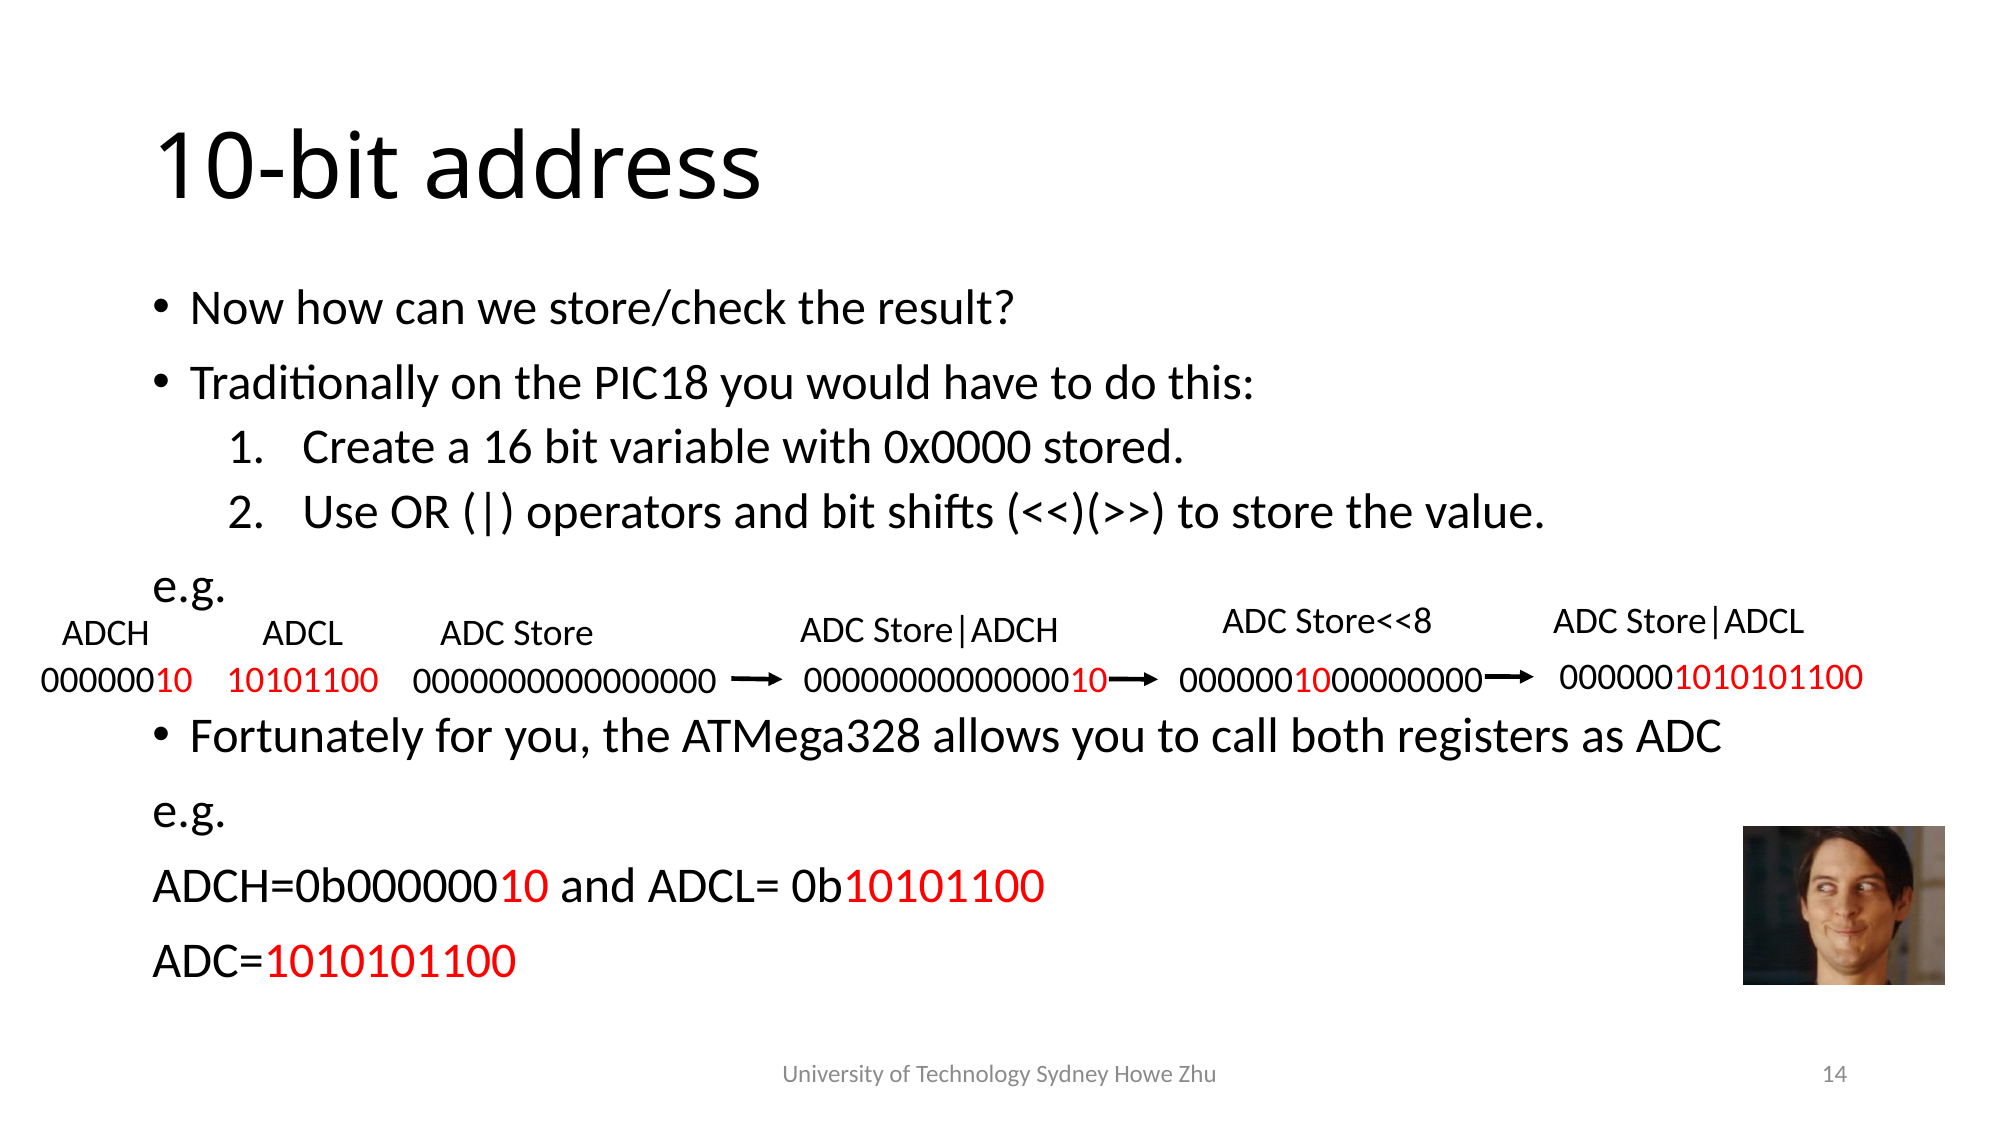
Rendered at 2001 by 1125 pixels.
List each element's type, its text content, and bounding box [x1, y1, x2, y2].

picture [1743, 826, 1945, 985]
footer University of Technology Sydney Howe Zhu [662, 1042, 1338, 1103]
list Now how can we store/check the result? Traditionally on the PIC18 you would have to do this: Create a 16 bit variable with 0x0000 stored. Use OR (|) operators and bit shifts (<<)(>>) to store the value. e.g. Fortunately for you, the ATMega328 allows you to call both registers as ADC e.g. ADCH=0b00000010 and ADCL= 0b10101100 ADC=1010101100 [137, 273, 1863, 588]
list Now how can we store/check the result? Traditionally on the PIC18 you would have to do this: Create a 16 bit variable with 0x0000 stored. Use OR (|) operators and bit shifts (<<)(>>) to store the value. e.g. Fortunately for you, the ATMega328 allows you to call both registers as ADC e.g. ADCH=0b00000010 and ADCL= 0b10101100 ADC=1010101100 [137, 710, 1863, 1100]
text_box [23, 588, 1885, 710]
title 10-bit address [137, 59, 1863, 273]
slide_number 14 [1412, 1042, 1863, 1103]
